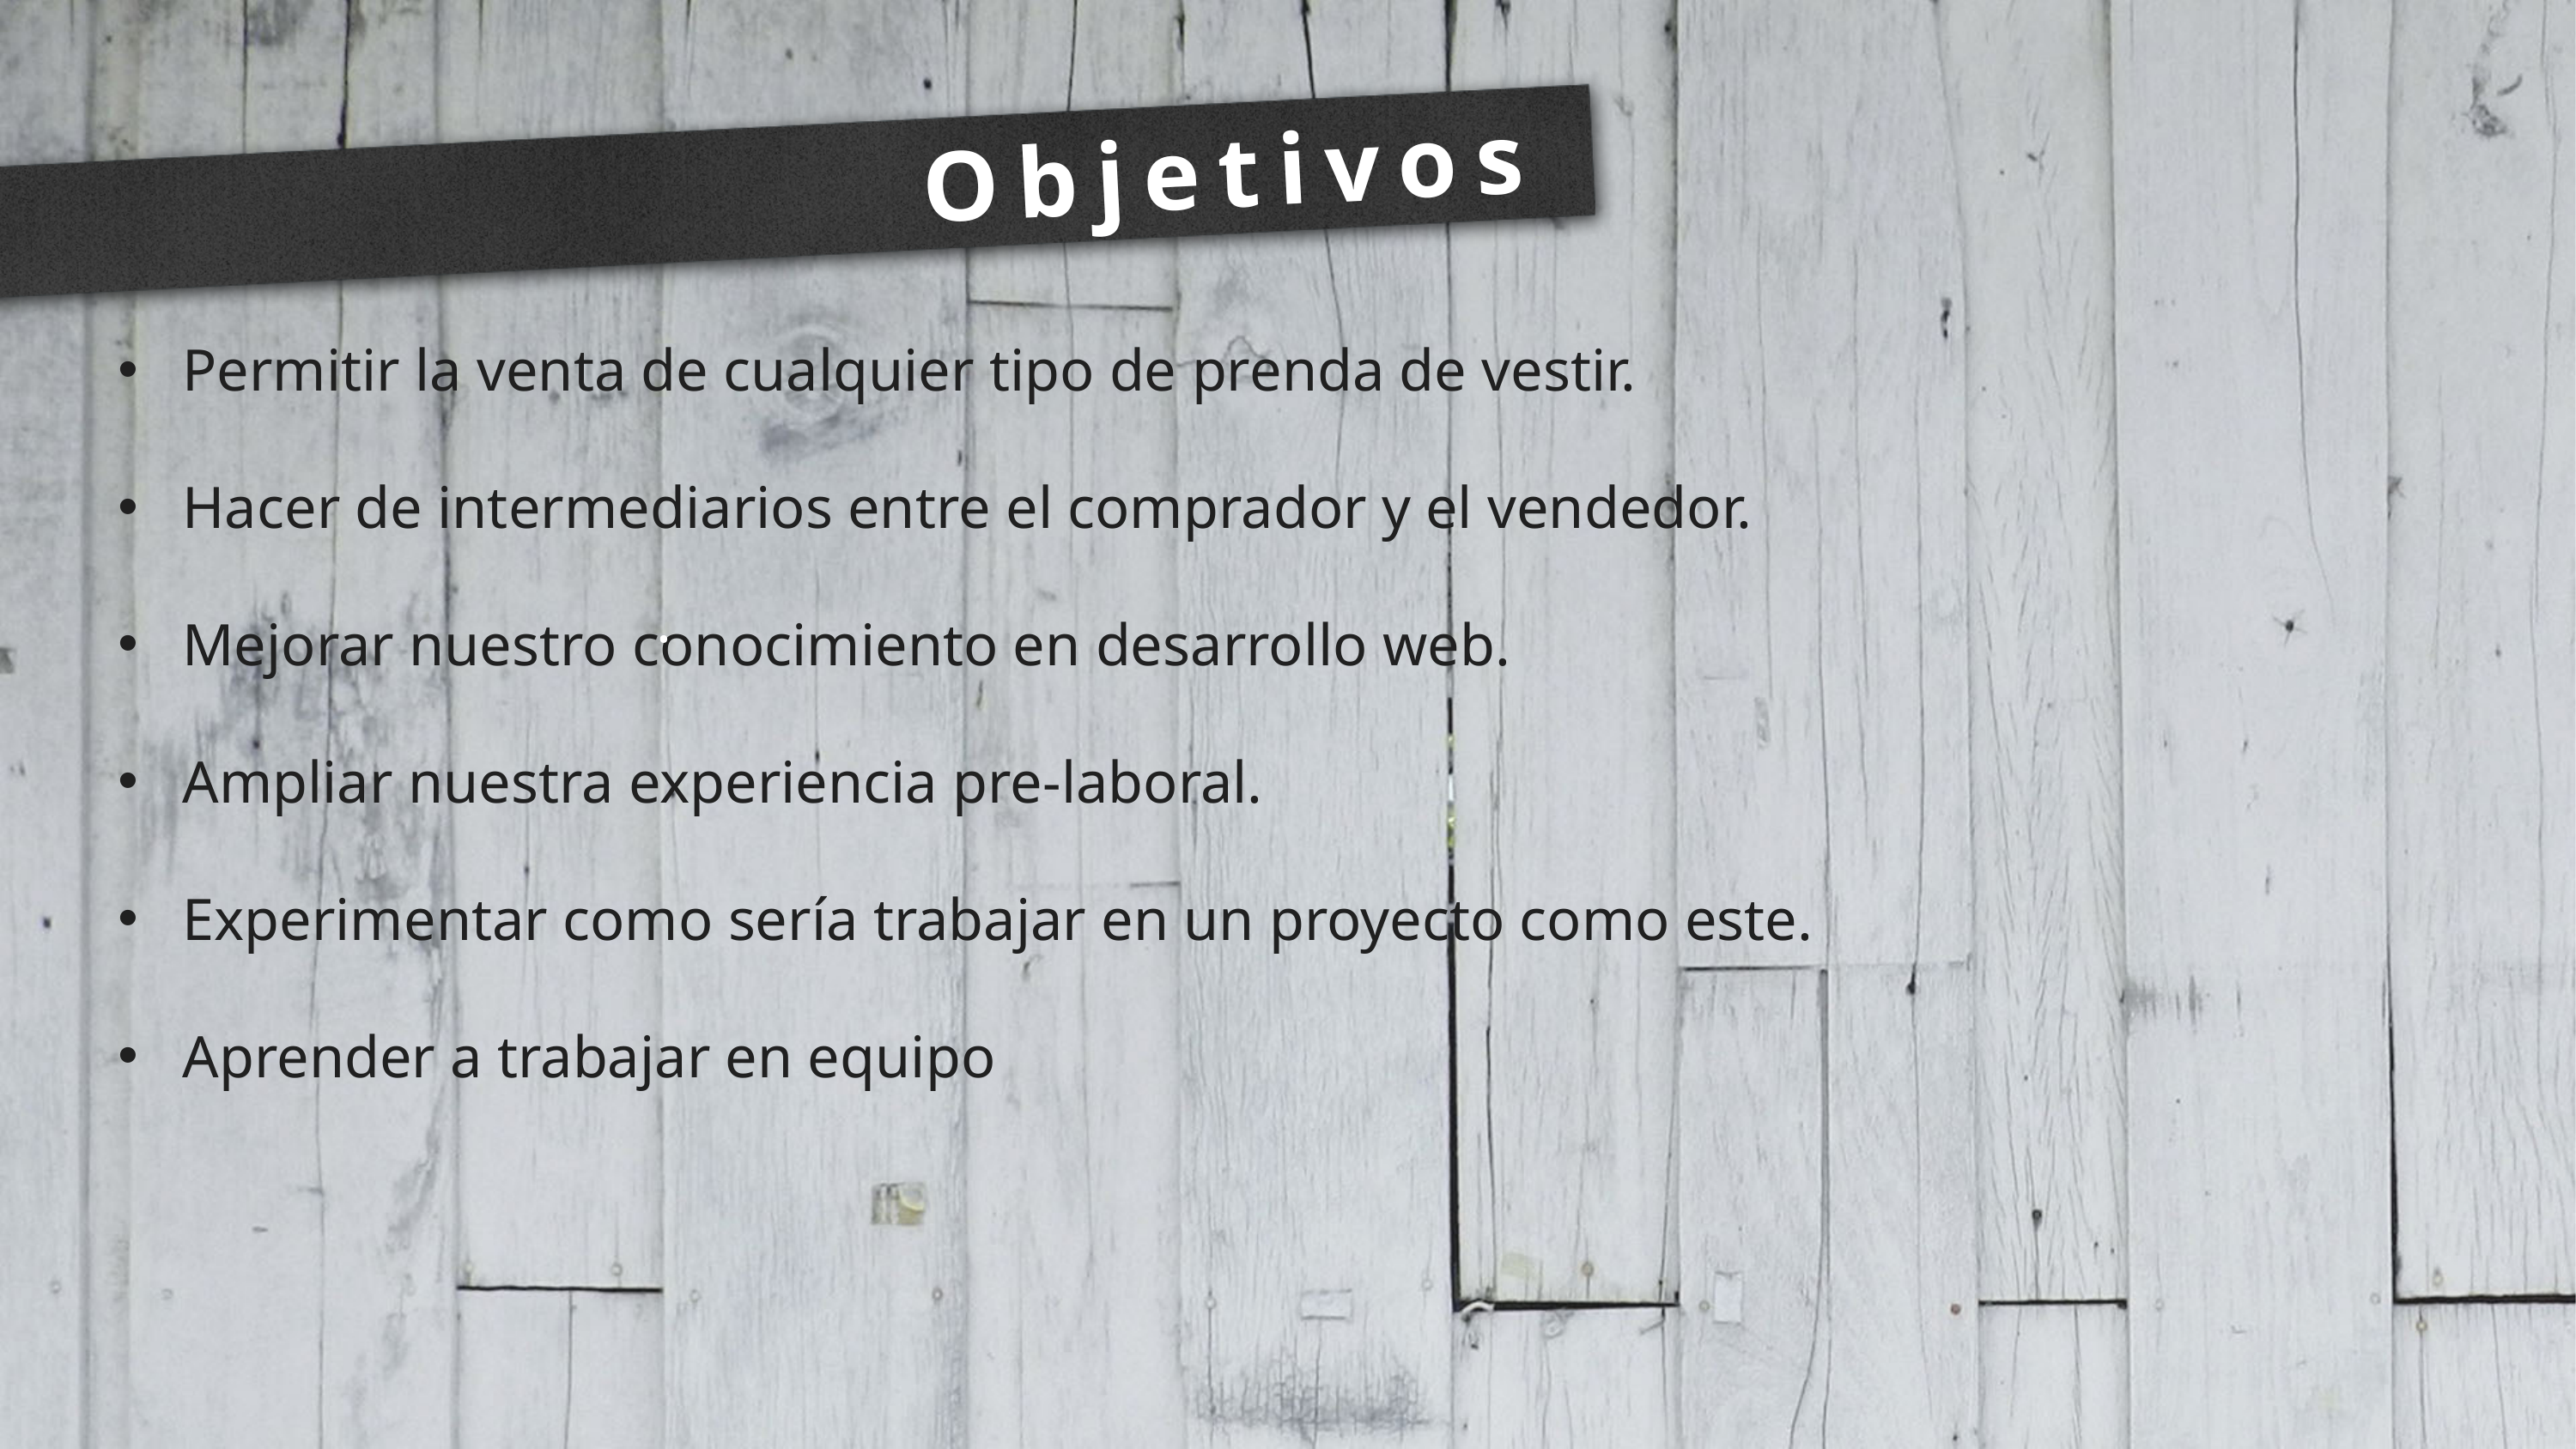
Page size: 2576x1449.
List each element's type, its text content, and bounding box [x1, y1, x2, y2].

text_box . [644, 579, 1932, 661]
picture [0, 0, 2576, 1449]
text_box Permitir la venta de cualquier tipo de prenda de vestir. Hacer de intermediarios entre el comprador y el vendedor. Mejorar nuestro conocimiento en desarrollo web. Ampliar nuestra experiencia pre-laboral. Experimentar como sería trabajar en un proyecto como este. Aprender a trabajar en equipo [105, 327, 2173, 1164]
title Objetivos [125, 63, 1584, 313]
